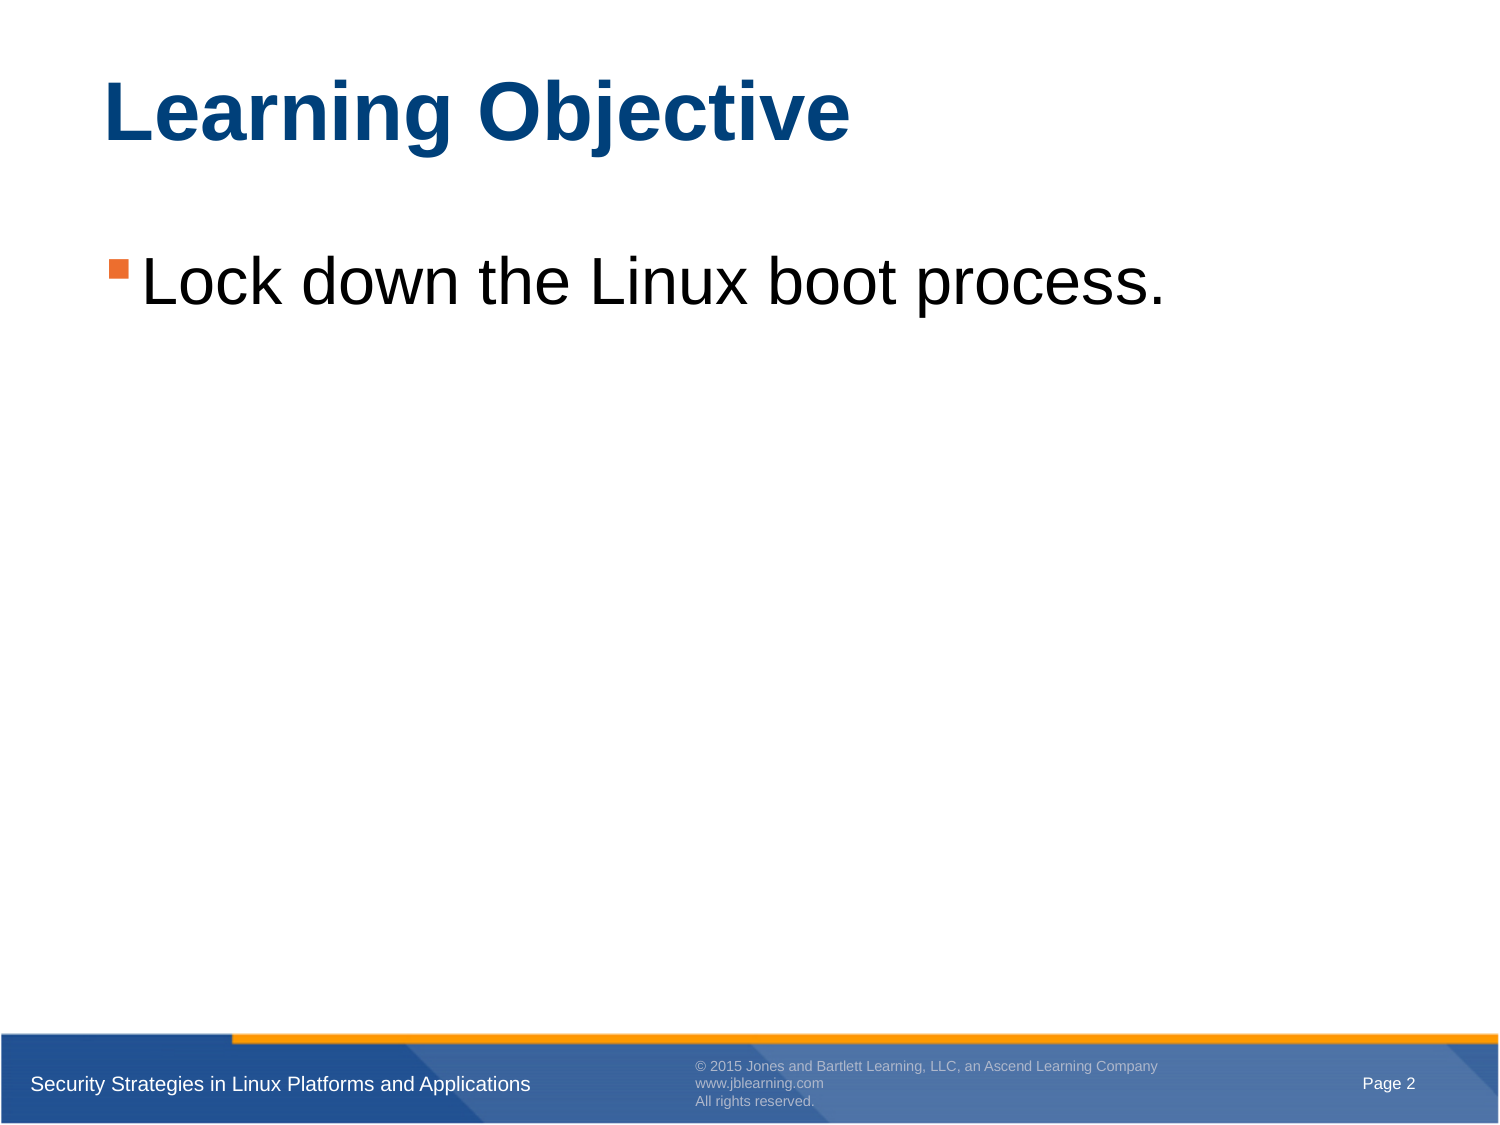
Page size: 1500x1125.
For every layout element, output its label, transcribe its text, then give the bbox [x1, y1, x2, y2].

title Learning Objective [88, 49, 1451, 213]
picture [0, 1032, 1500, 1125]
list Lock down the Linux boot process. [88, 230, 1451, 901]
